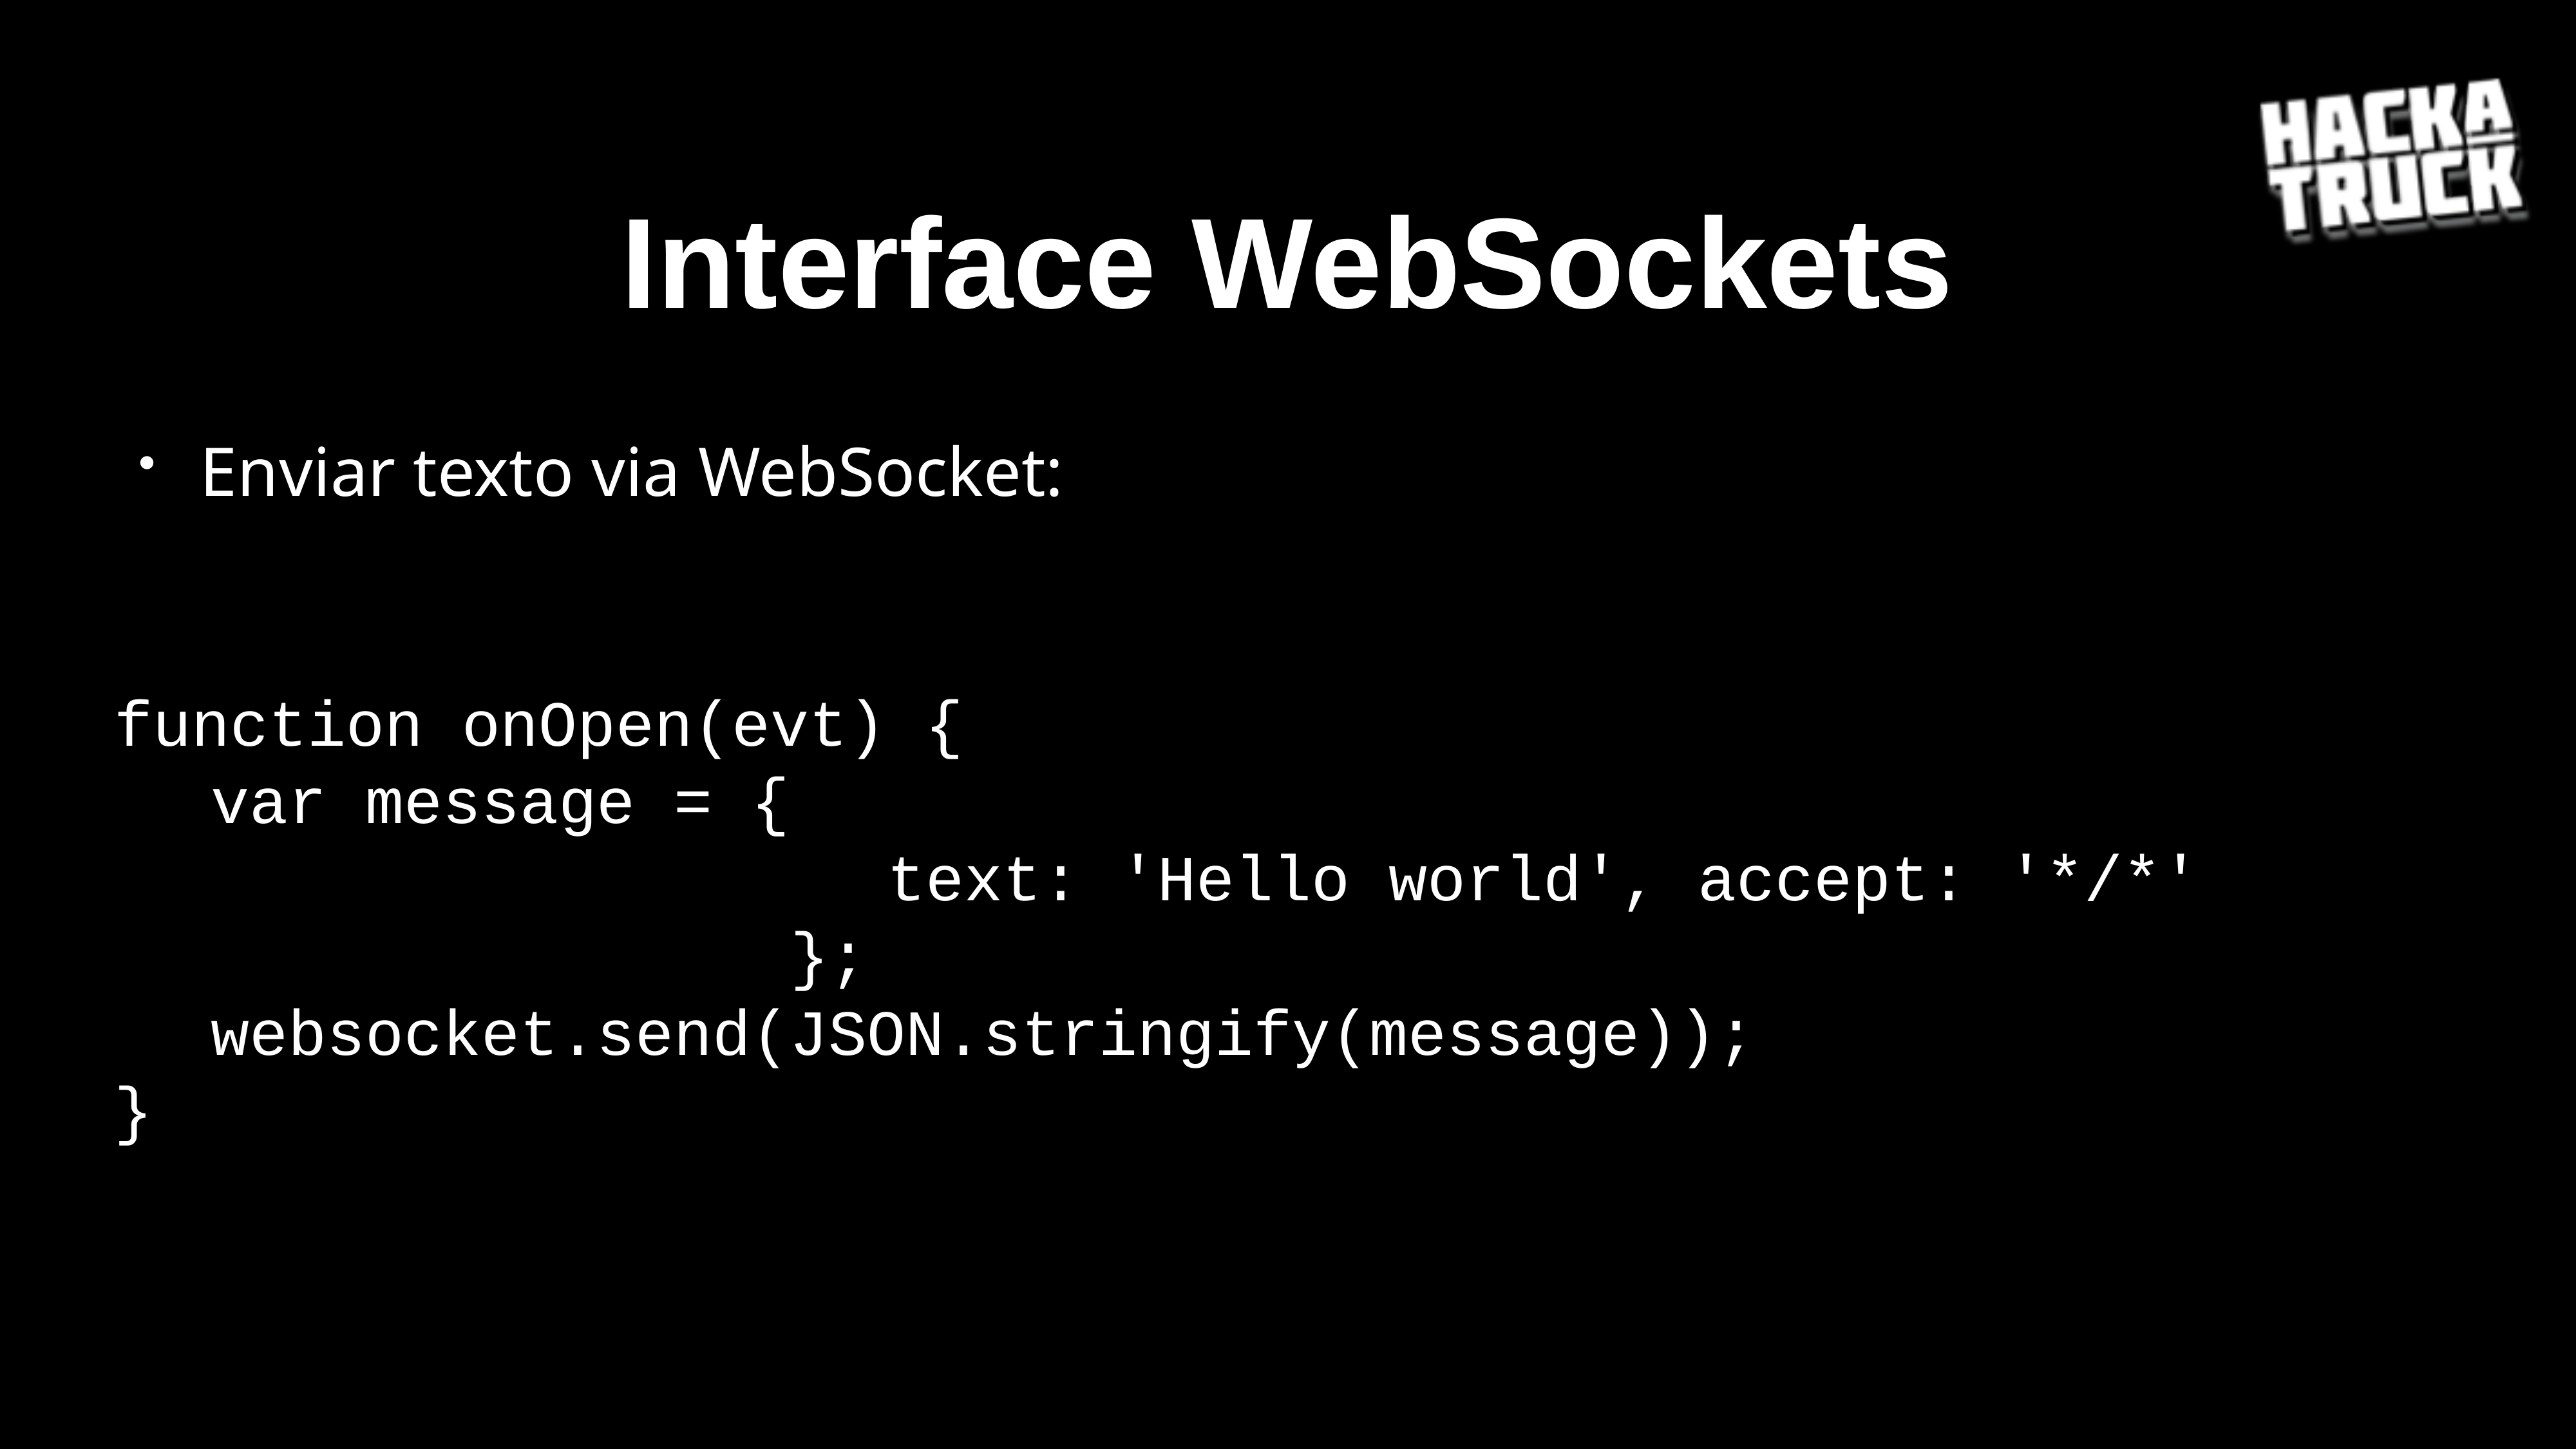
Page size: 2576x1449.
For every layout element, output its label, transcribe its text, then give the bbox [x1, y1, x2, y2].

list Enviar texto via WebSocket: [131, 422, 2496, 625]
picture [2259, 77, 2530, 240]
text_box function onOpen(evt) { var message = { text: 'Hello world', accept: '*/*' }; websocket.send(JSON.stringify(message)); } [107, 675, 2530, 1229]
title Interface WebSockets [554, 114, 2022, 400]
